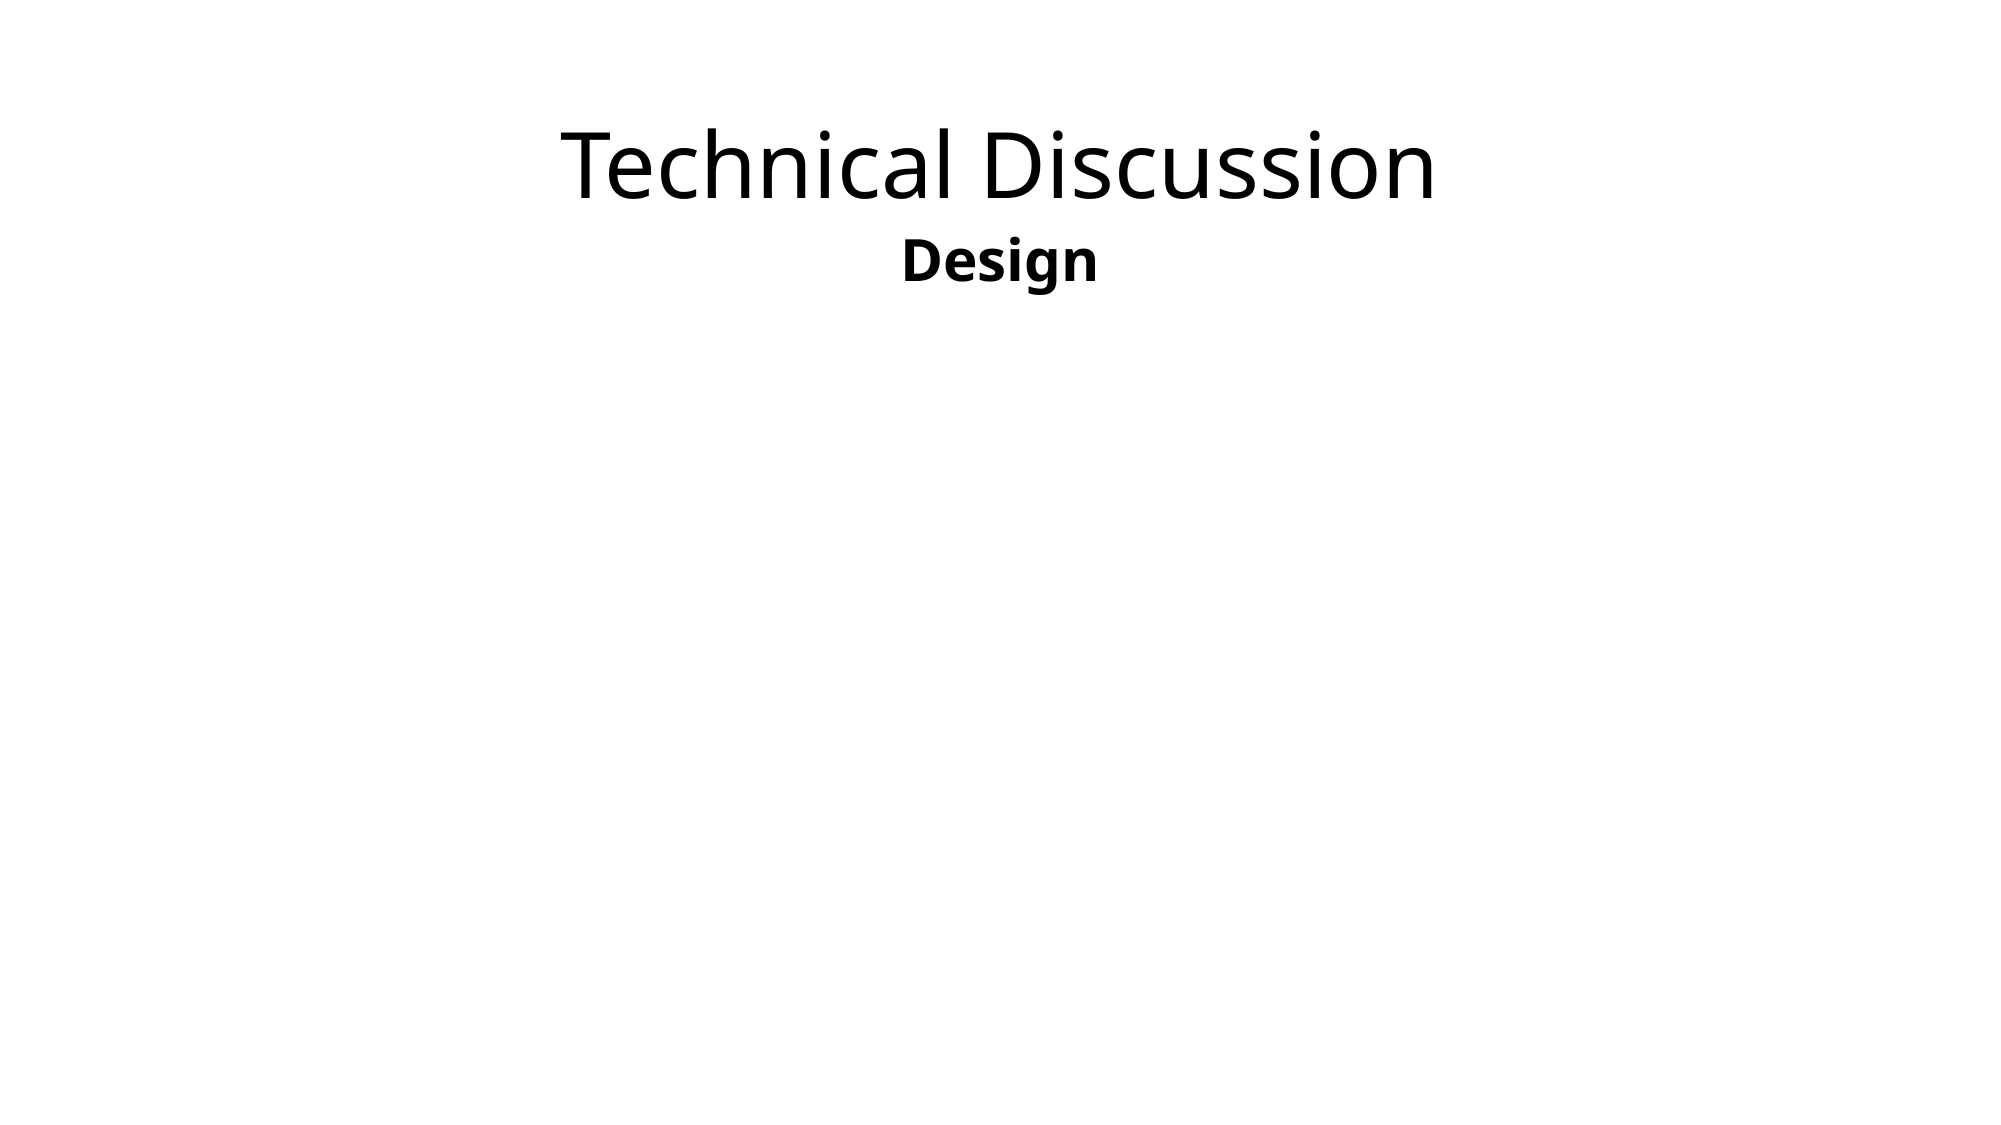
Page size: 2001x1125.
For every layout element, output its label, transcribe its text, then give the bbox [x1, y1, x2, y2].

list Design [137, 223, 1863, 938]
title Technical Discussion [137, 59, 1863, 223]
